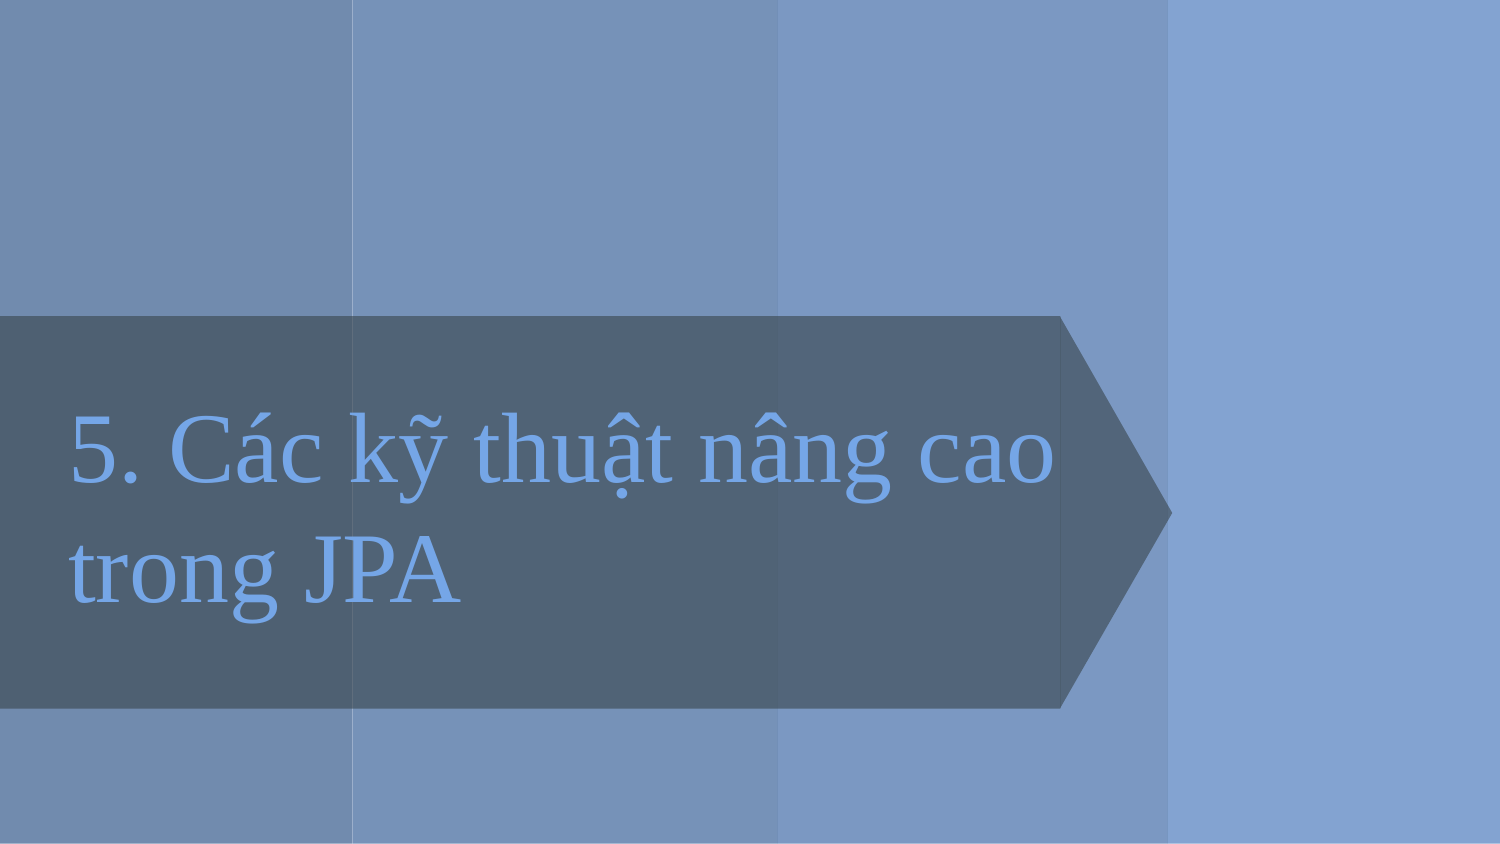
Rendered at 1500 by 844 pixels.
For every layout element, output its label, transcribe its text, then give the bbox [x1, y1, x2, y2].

title 5. Các kỹ thuật nâng cao trong JPA [53, 433, 1276, 572]
